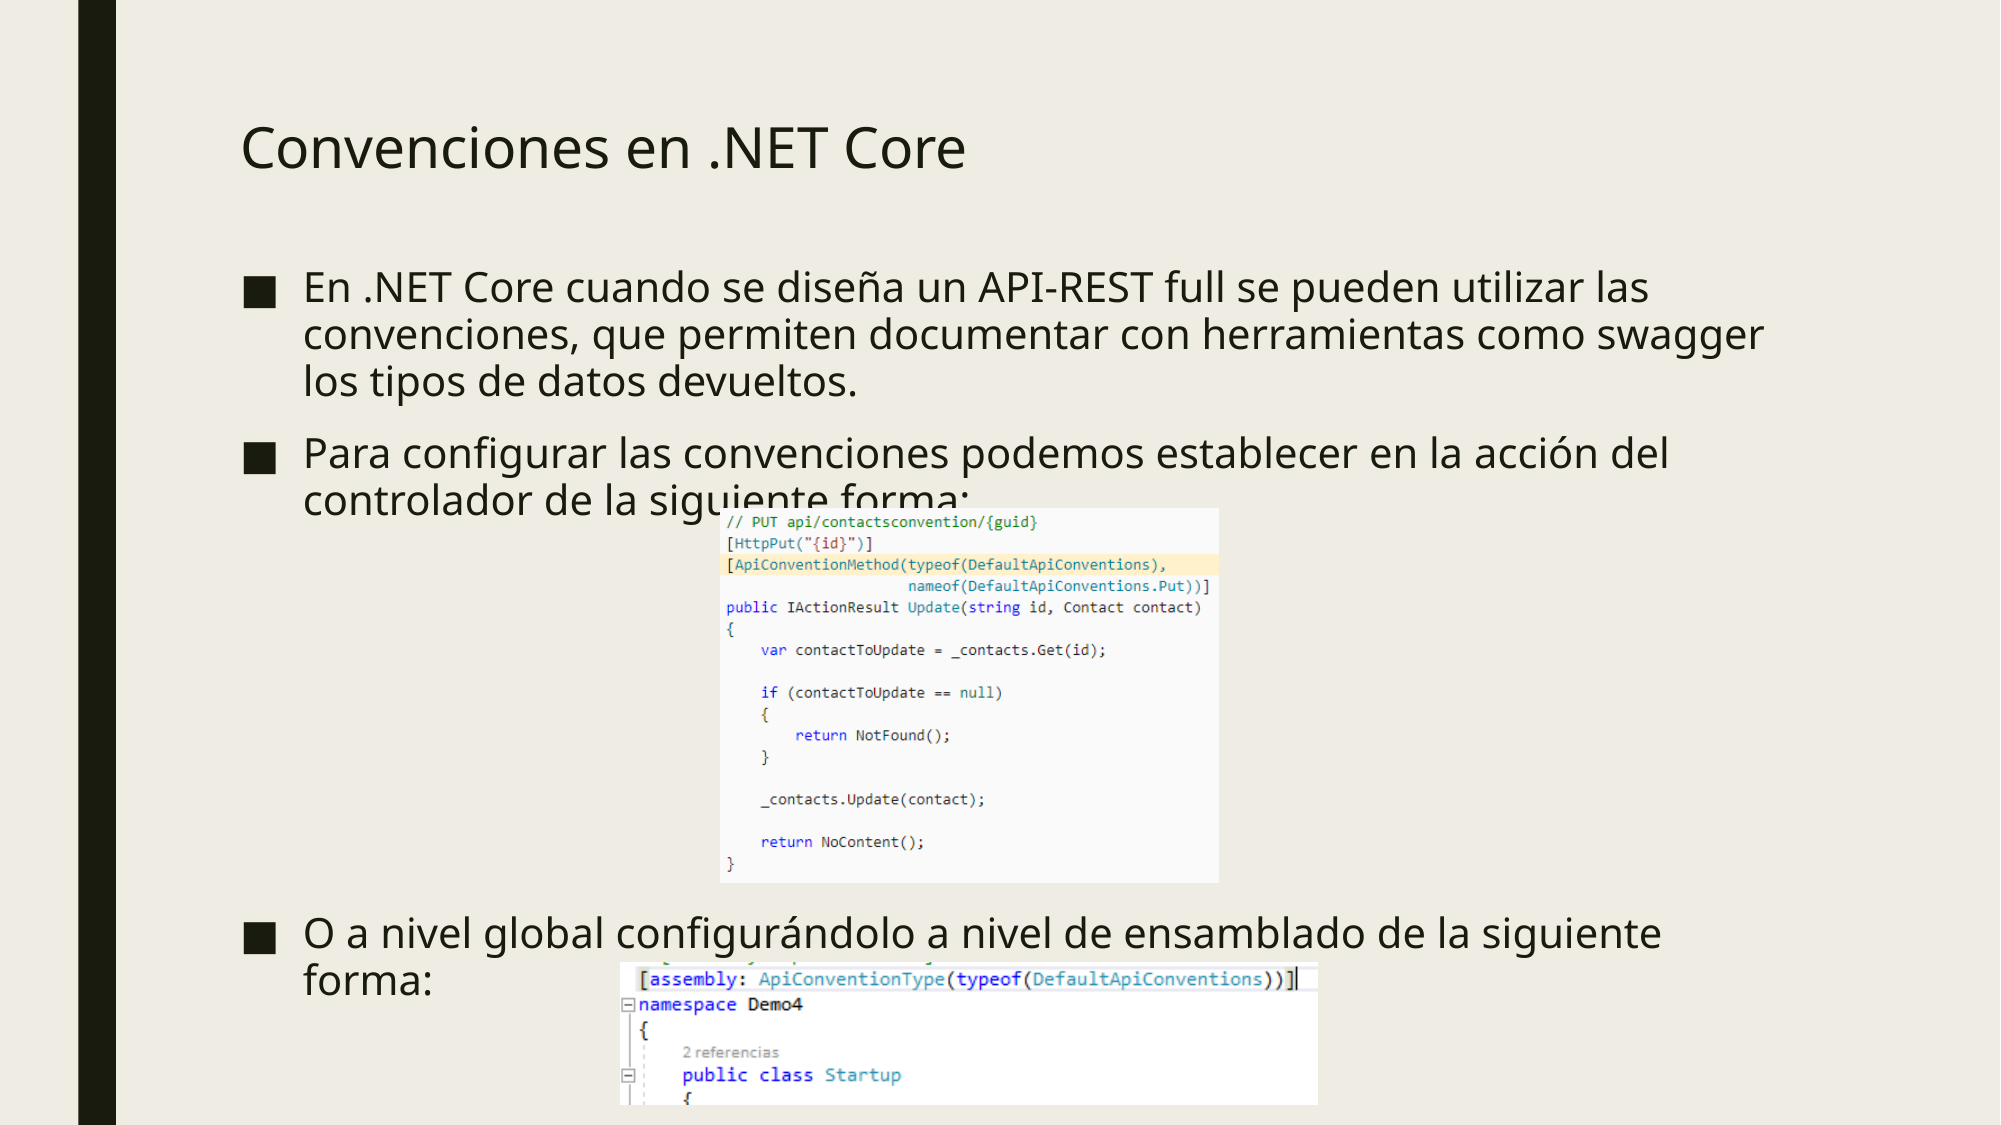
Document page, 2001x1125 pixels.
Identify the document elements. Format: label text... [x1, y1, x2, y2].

list En .NET Core cuando se diseña un API-REST full se pueden utilizar las convenciones, que permiten documentar con herramientas como swagger los tipos de datos devueltos. Para configurar las convenciones podemos establecer en la acción del controlador de la siguiente forma: O a nivel global configurándolo a nivel de ensamblado de la siguiente forma: [225, 257, 1800, 1106]
picture [620, 962, 1318, 1106]
picture [720, 508, 1219, 883]
title Convenciones en .NET Core [225, 112, 1800, 257]
